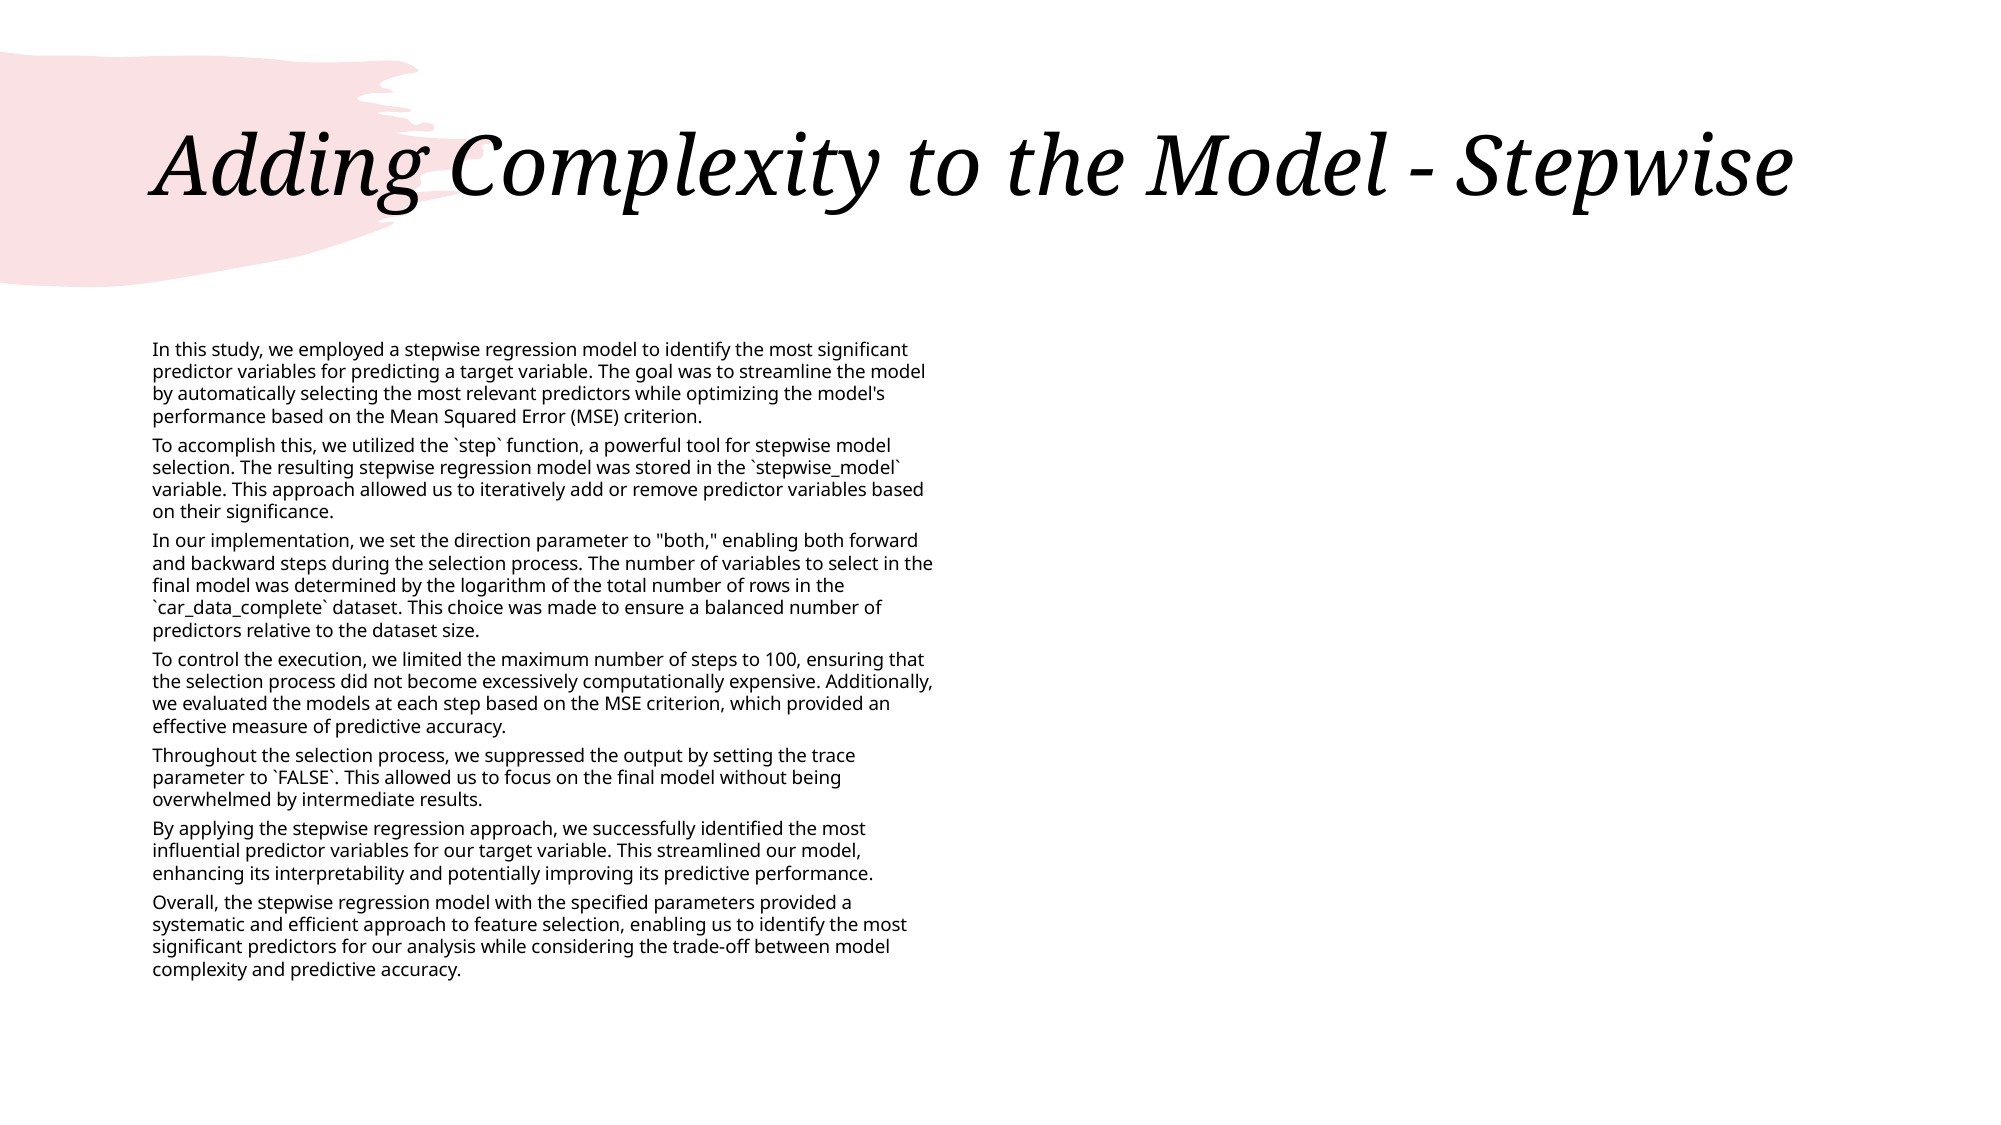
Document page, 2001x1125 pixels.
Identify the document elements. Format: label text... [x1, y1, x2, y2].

title Adding Complexity to the Model - Stepwise [137, 59, 1863, 278]
list In this study, we employed a stepwise regression model to identify the most significant predictor variables for predicting a target variable. The goal was to streamline the model by automatically selecting the most relevant predictors while optimizing the model's performance based on the Mean Squared Error (MSE) criterion. To accomplish this, we utilized the `step` function, a powerful tool for stepwise model selection. The resulting stepwise regression model was stored in the `stepwise_model` variable. This approach allowed us to iteratively add or remove predictor variables based on their significance. In our implementation, we set the direction parameter to "both," enabling both forward and backward steps during the selection process. The number of variables to select in the final model was determined by the logarithm of the total number of rows in the `car_data_complete` dataset. This choice was made to ensure a balanced number of predictors relative to the dataset size. To control the execution, we limited the maximum number of steps to 100, ensuring that the selection process did not become excessively computationally expensive. Additionally, we evaluated the models at each step based on the MSE criterion, which provided an effective measure of predictive accuracy. Throughout the selection process, we suppressed the output by setting the trace parameter to `FALSE`. This allowed us to focus on the final model without being overwhelmed by intermediate results. By applying the stepwise regression approach, we successfully identified the most influential predictor variables for our target variable. This streamlined our model, enhancing its interpretability and potentially improving its predictive performance. Overall, the stepwise regression model with the specified parameters provided a systematic and efficient approach to feature selection, enabling us to identify the most significant predictors for our analysis while considering the trade-off between model complexity and predictive accuracy. [137, 329, 948, 1013]
